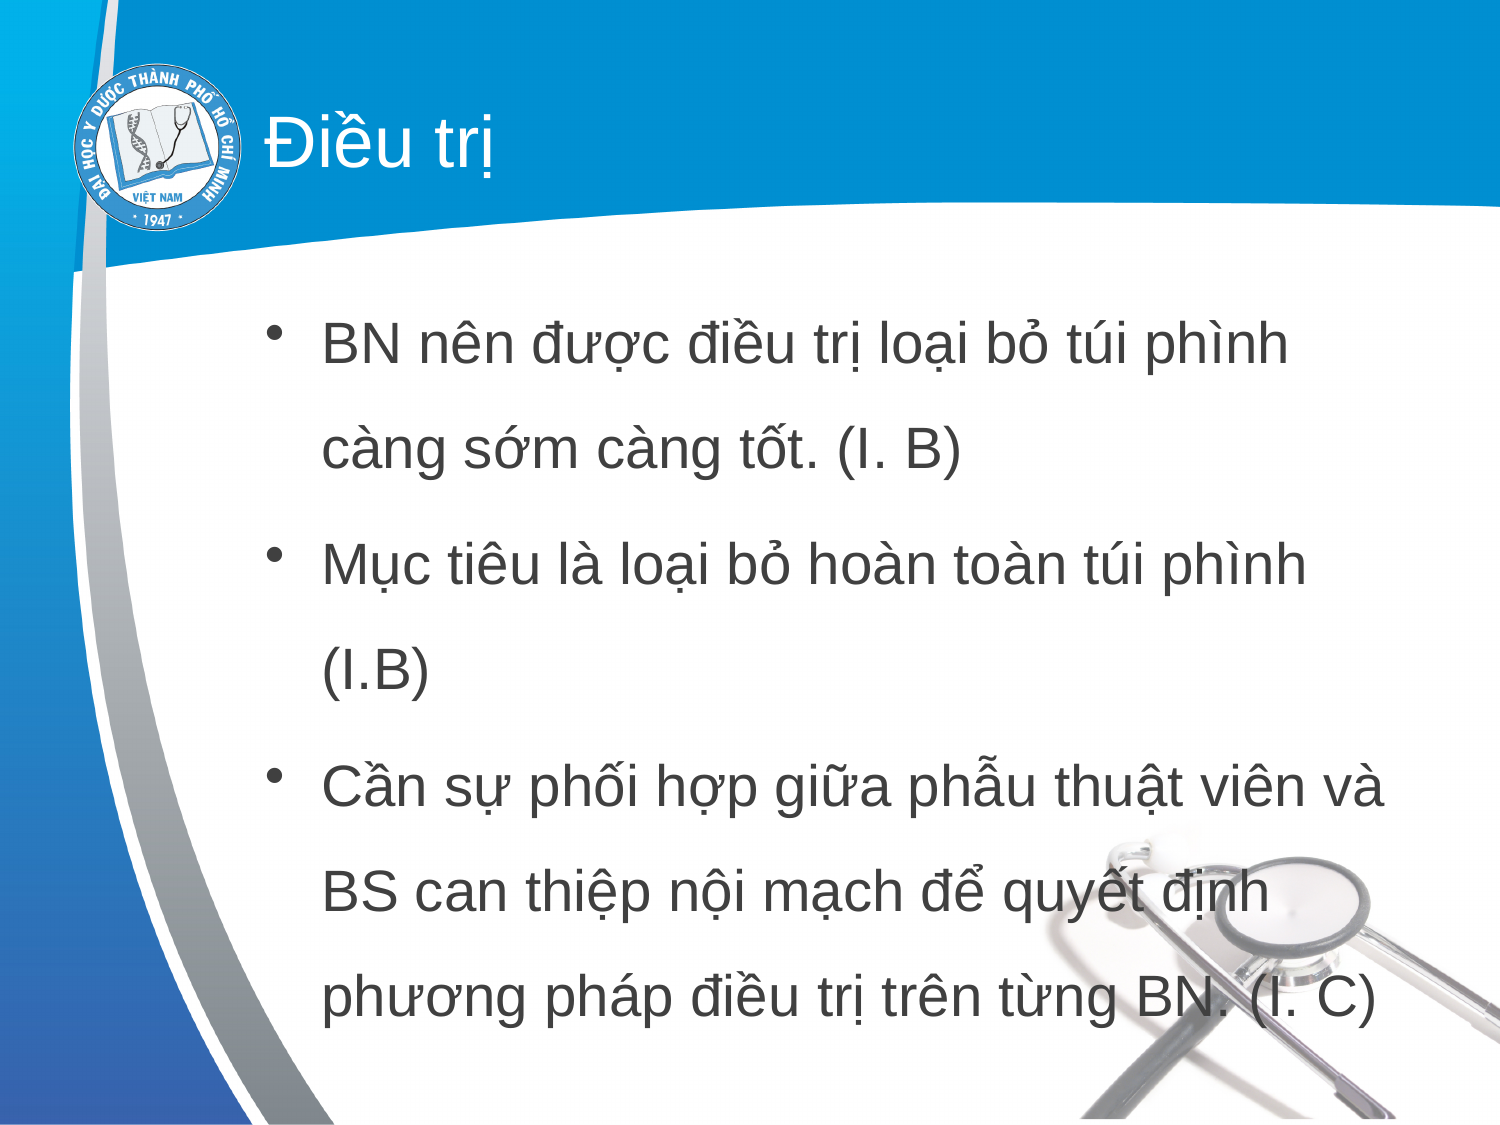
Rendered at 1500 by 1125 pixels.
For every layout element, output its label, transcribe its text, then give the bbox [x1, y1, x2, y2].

title Điều trị [249, 75, 1413, 191]
list BN nên được điều trị loại bỏ túi phình càng sớm càng tốt. (I. B) Mục tiêu là loại bỏ hoàn toàn túi phình (I.B) Cần sự phối hợp giữa phẫu thuật viên và BS can thiệp nội mạch để quyết định phương pháp điều trị trên từng BN. (I. C) [249, 262, 1425, 994]
picture [0, 0, 1500, 1125]
